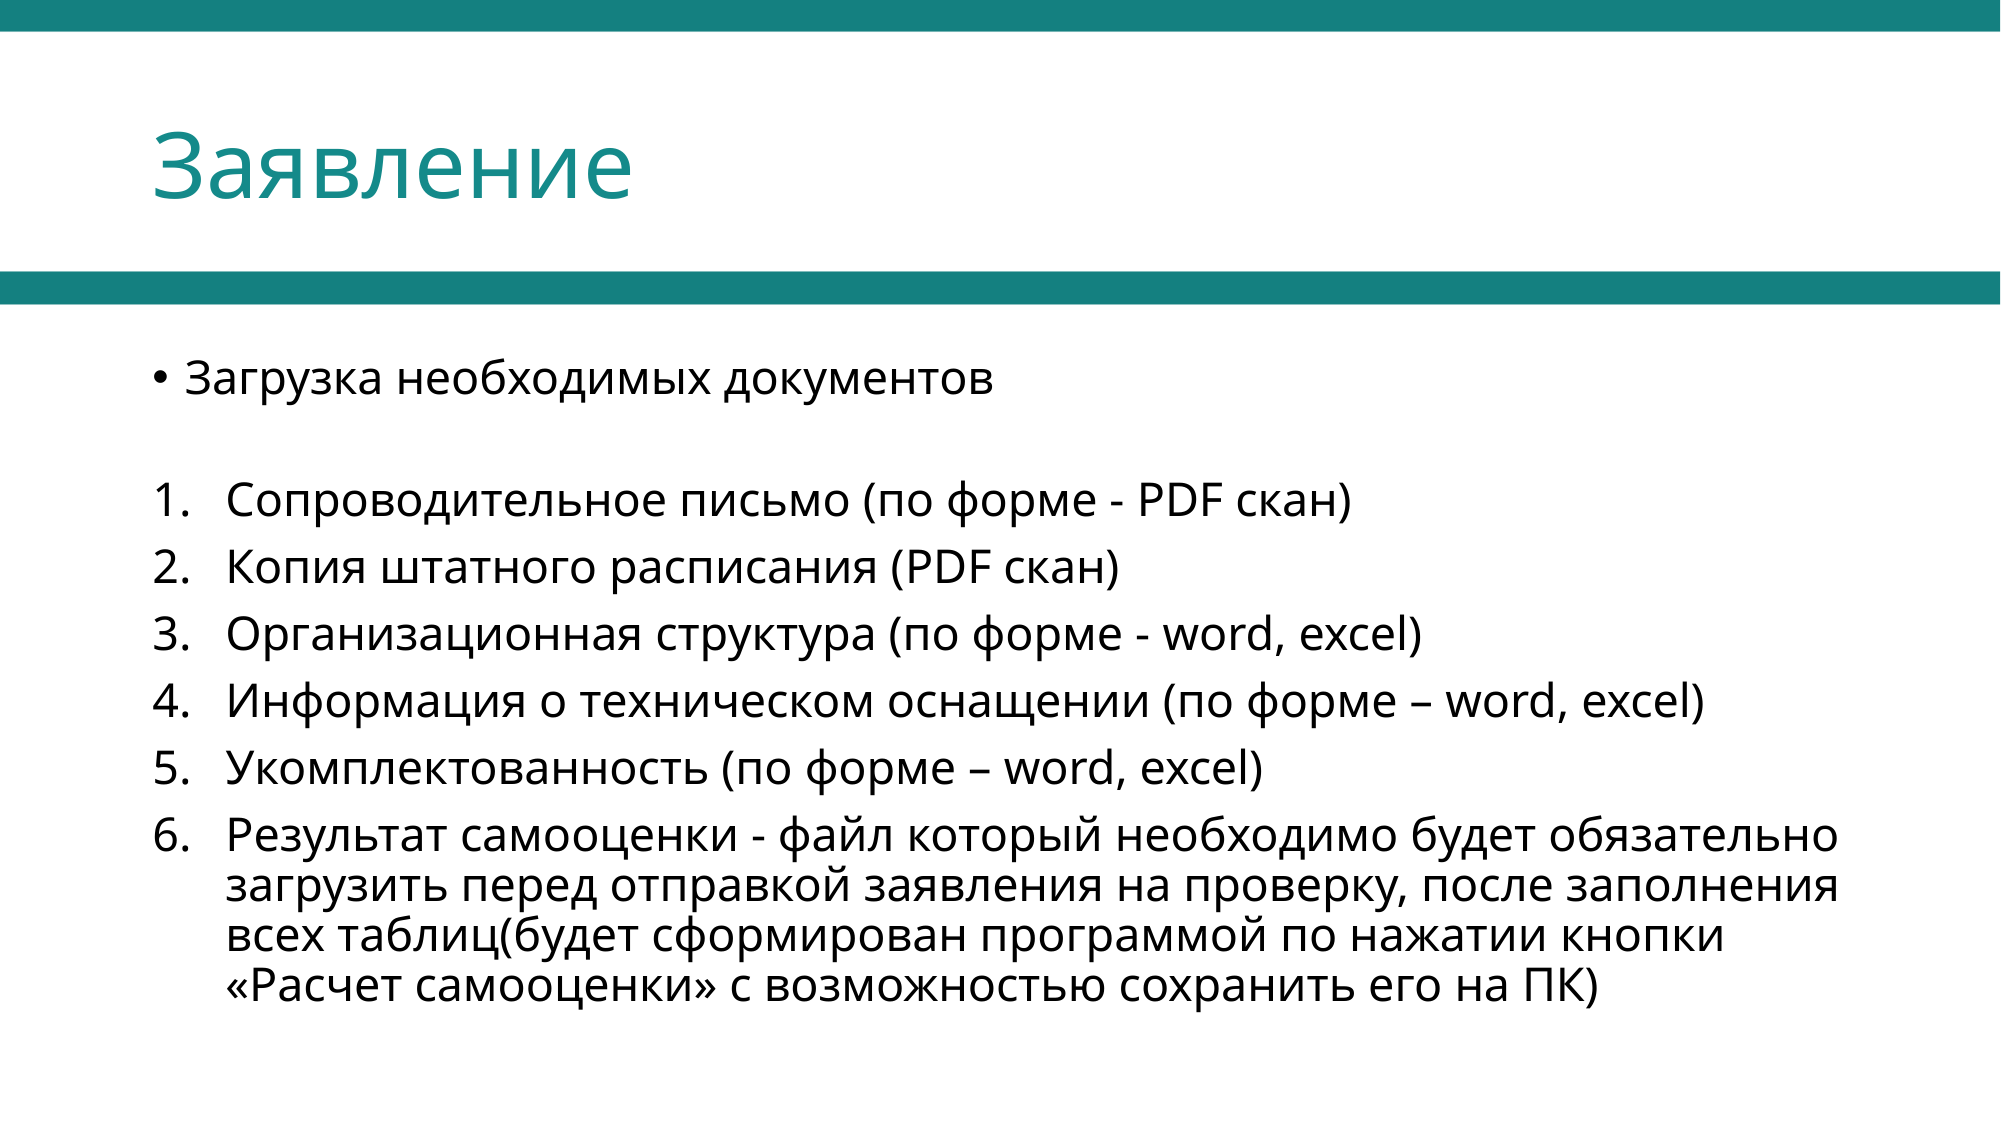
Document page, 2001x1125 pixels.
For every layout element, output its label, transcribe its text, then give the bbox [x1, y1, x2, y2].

title Заявление [137, 59, 1863, 278]
list Загрузка необходимых документов Сопроводительное письмо (по форме - PDF скан) Копия штатного расписания (PDF скан) Организационная структура (по форме - word, excel) Информация о техническом оснащении (по форме – word, excel) Укомплектованность (по форме – word, excel) Результат самооценки - файл который необходимо будет обязательно загрузить перед отправкой заявления на проверку, после заполнения всех таблиц(будет сформирован программой по нажатии кнопки «Расчет самооценки» с возможностью сохранить его на ПК) [137, 346, 1863, 1066]
picture [0, 0, 2001, 1125]
